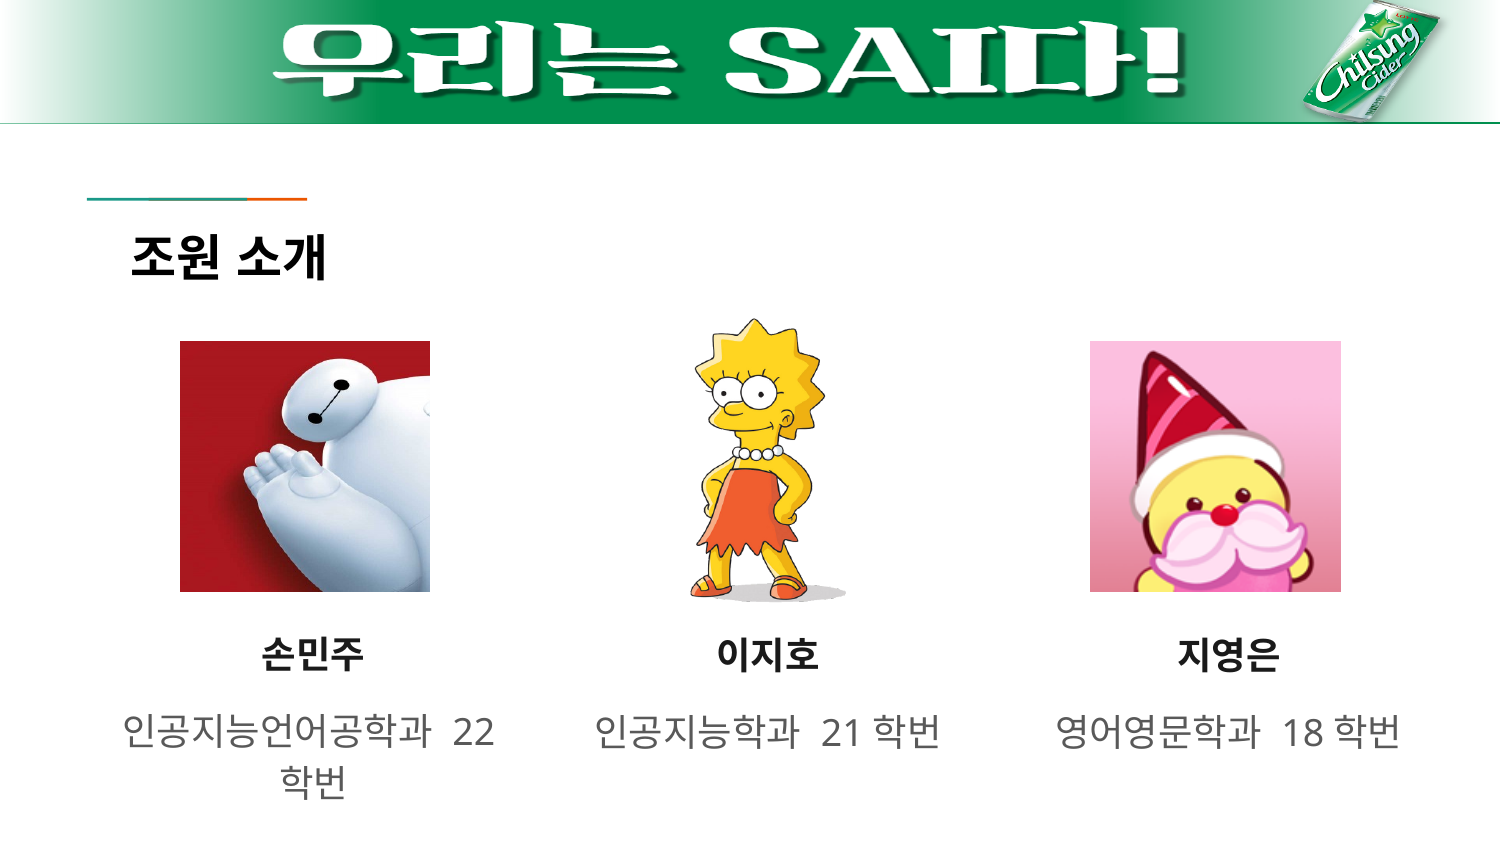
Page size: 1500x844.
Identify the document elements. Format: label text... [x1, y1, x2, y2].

picture [1090, 341, 1341, 592]
picture [0, 0, 1500, 124]
picture [667, 315, 854, 618]
picture [179, 341, 431, 592]
list 손민주 인공지능언어공학과 22학번 [83, 609, 544, 844]
text_box 조원 소개 [115, 211, 389, 302]
list 이지호 인공지능학과 21학번 [537, 610, 998, 844]
list 지영은 영어영문학과 18학번 [998, 610, 1460, 844]
